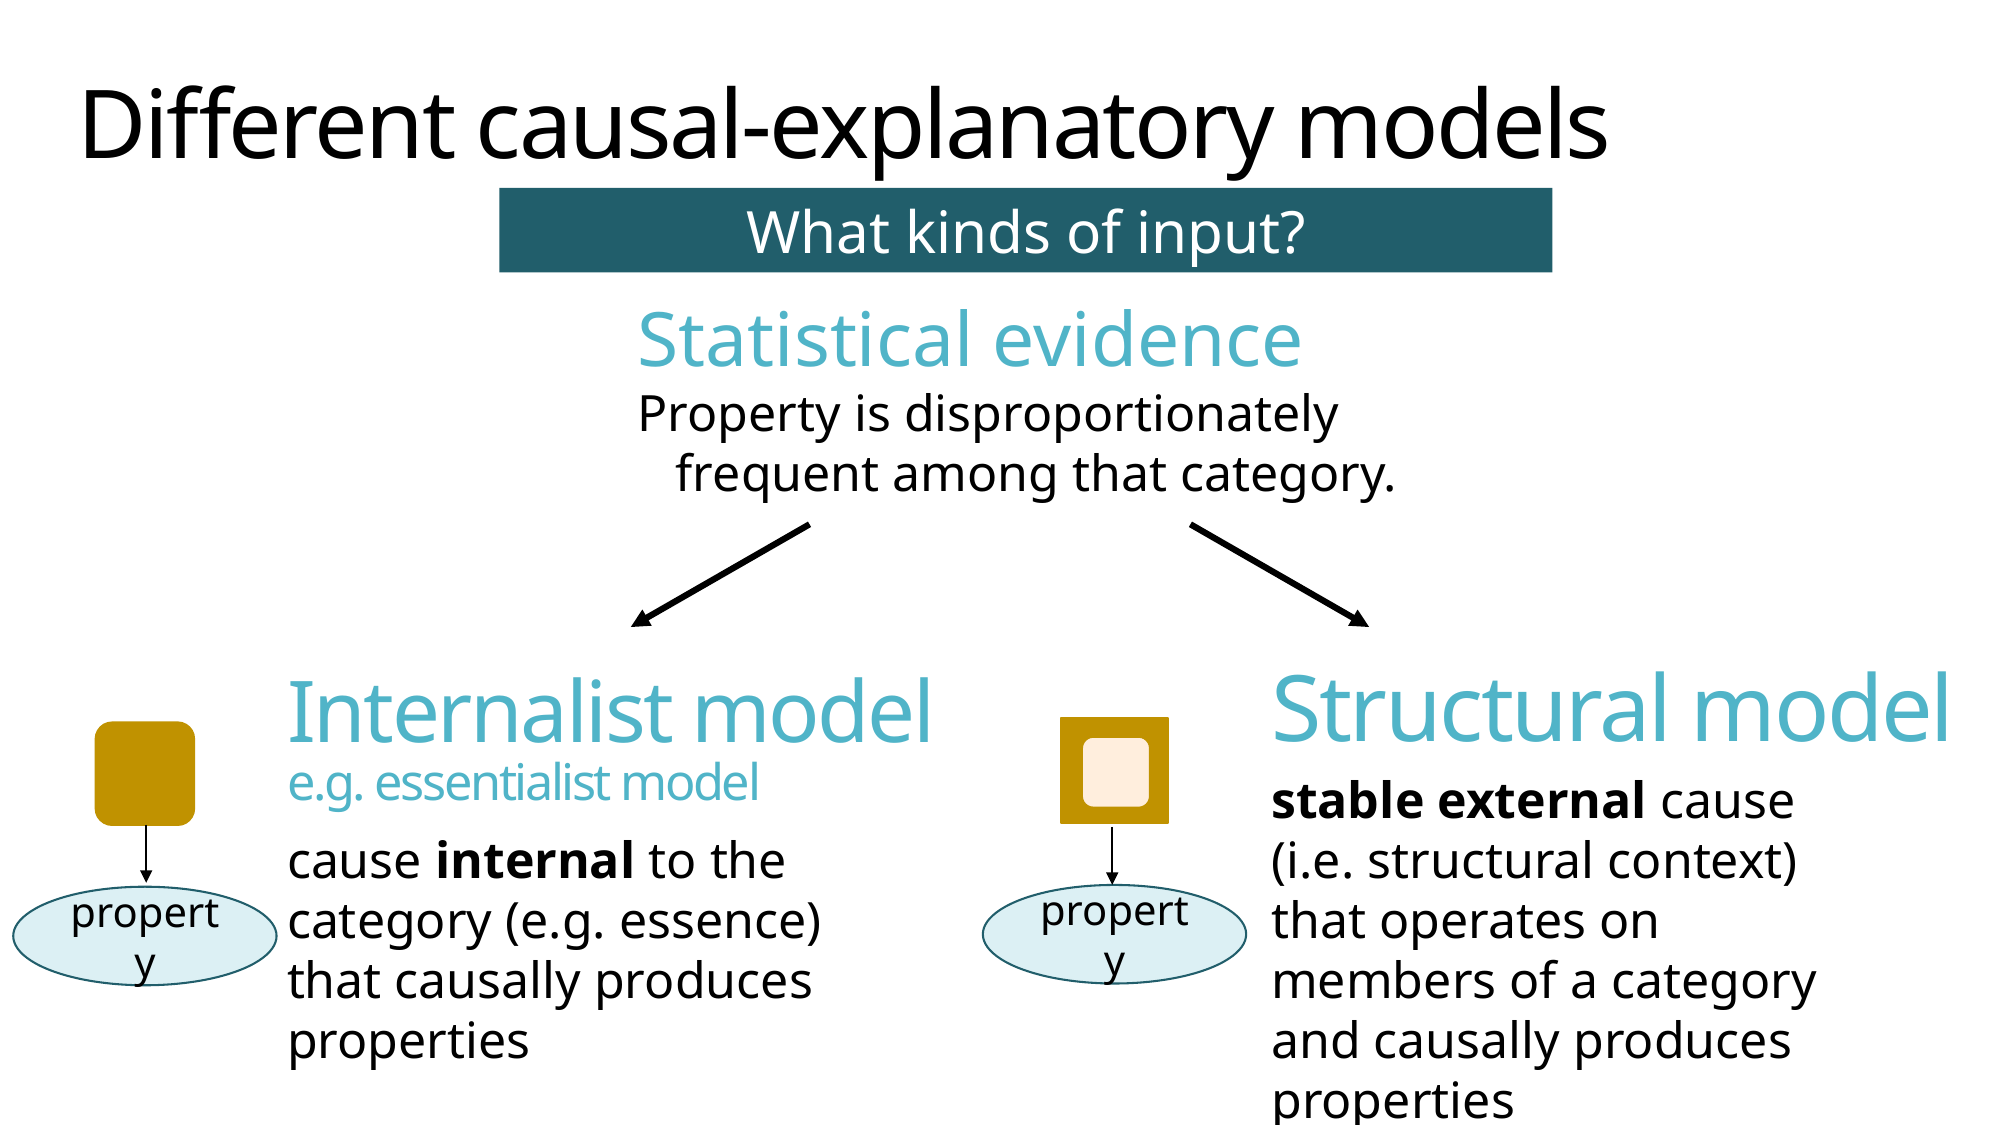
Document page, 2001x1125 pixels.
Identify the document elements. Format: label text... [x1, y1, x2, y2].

text_box Statistical evidence Property is disproportionately frequent among that category. [622, 284, 1429, 510]
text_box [630, 523, 810, 628]
text_box [1080, 735, 1152, 809]
text_box stable external cause (i.e. structural context) that operates on members of a category and causally produces properties [1256, 761, 1905, 1125]
text_box What kinds of input? [499, 187, 1553, 273]
text_box [94, 721, 196, 826]
text_box Different causal-explanatory models [62, 0, 1627, 242]
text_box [1190, 523, 1370, 628]
text_box cause internal to the category (e.g. essence) that causally produces properties [272, 821, 919, 1076]
text_box Internalist model e.g. essentialist model [272, 662, 954, 822]
text_box property [12, 885, 272, 987]
text_box Structural model [1256, 647, 1998, 781]
text_box [1060, 717, 1169, 824]
text_box property [981, 883, 1248, 985]
